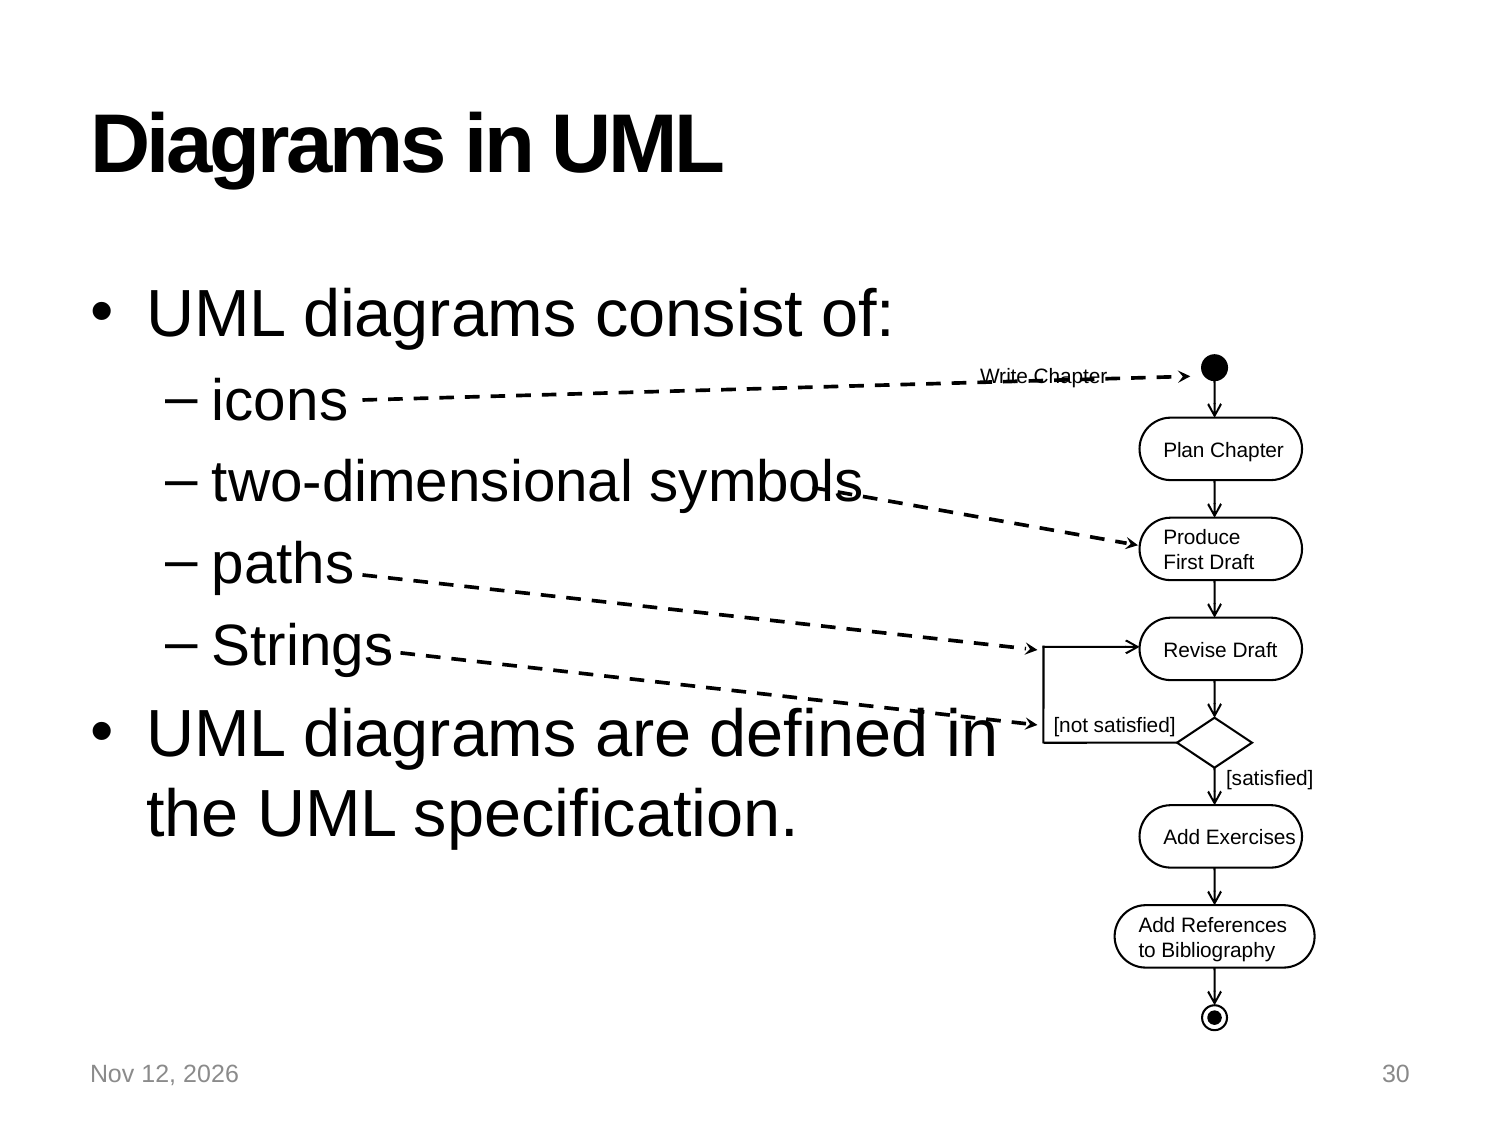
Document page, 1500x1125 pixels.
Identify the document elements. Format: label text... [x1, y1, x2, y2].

title Diagrams in UML [75, 45, 1425, 233]
slide_number 30 [1074, 1042, 1425, 1103]
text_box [964, 354, 1348, 1031]
list UML diagrams consist of: icons two-dimensional symbols paths Strings UML diagrams are defined in the UML specification. [75, 262, 1425, 1005]
slide_number 10-Sep-22 [75, 1042, 425, 1103]
